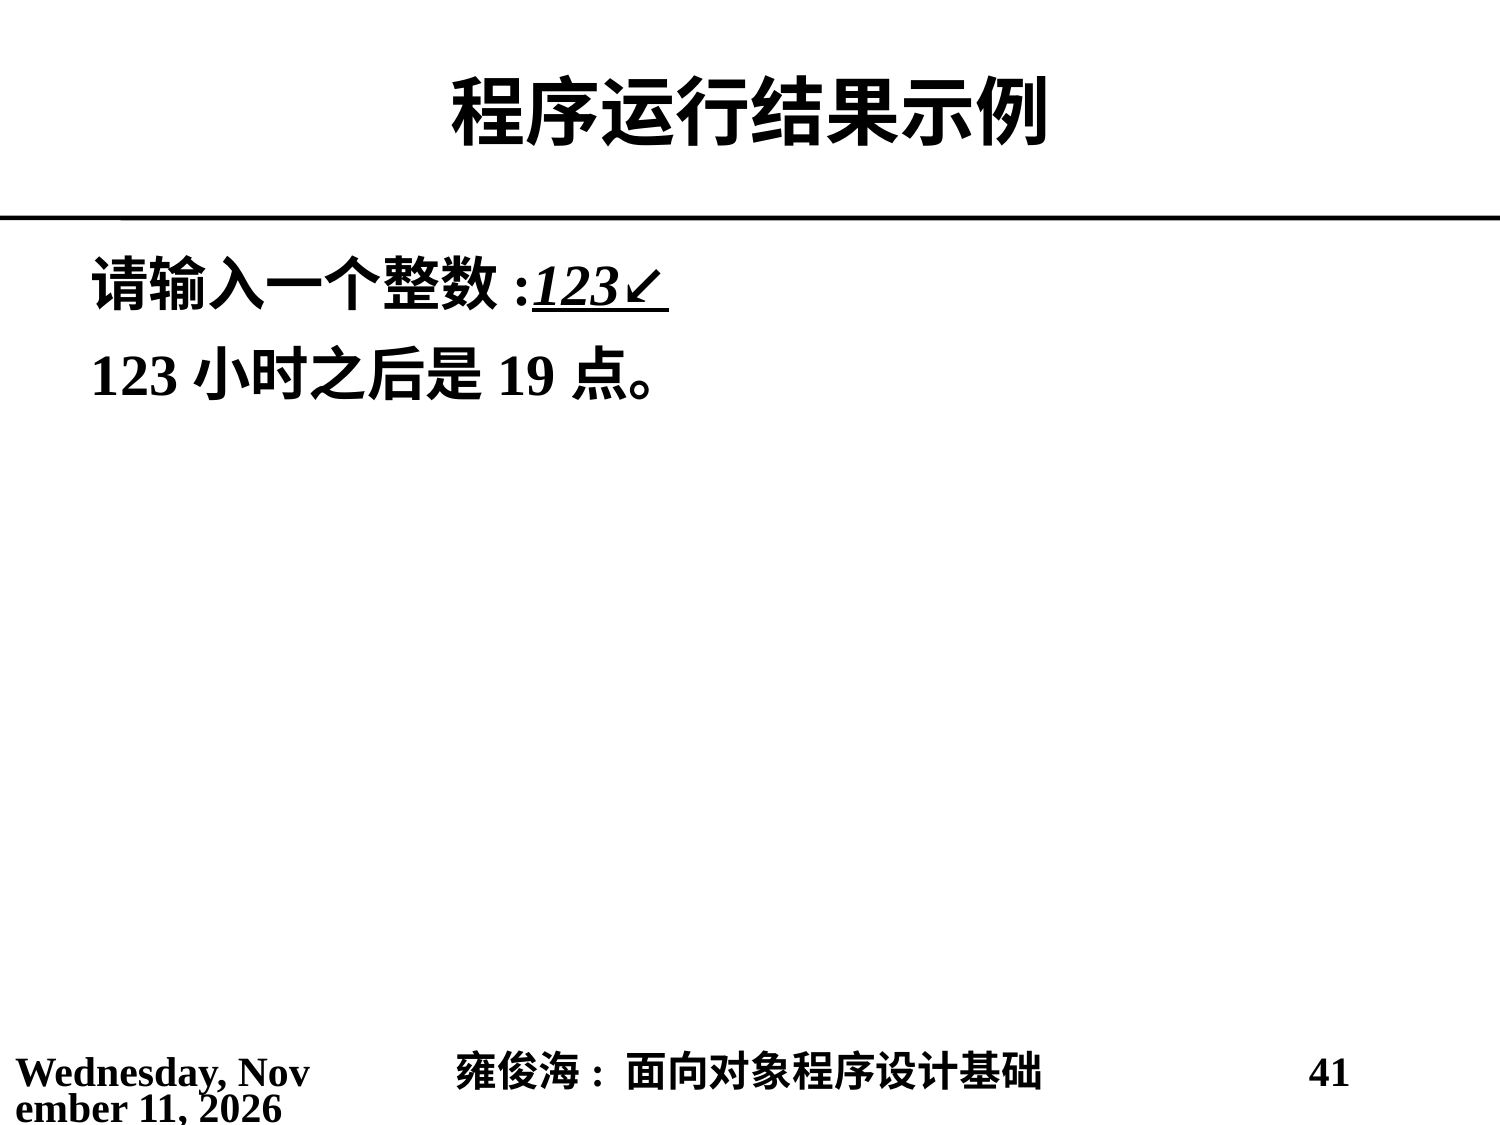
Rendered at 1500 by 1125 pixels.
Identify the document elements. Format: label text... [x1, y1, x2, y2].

slide_number 41 [1161, 1042, 1499, 1103]
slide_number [0, 1042, 337, 1103]
footer 雍俊海: 面向对象程序设计基础 [337, 1042, 1161, 1103]
list 请输入一个整数:123↙ 123小时之后是19点。 [75, 239, 1425, 1042]
title 程序运行结果示例 [0, 0, 1500, 217]
